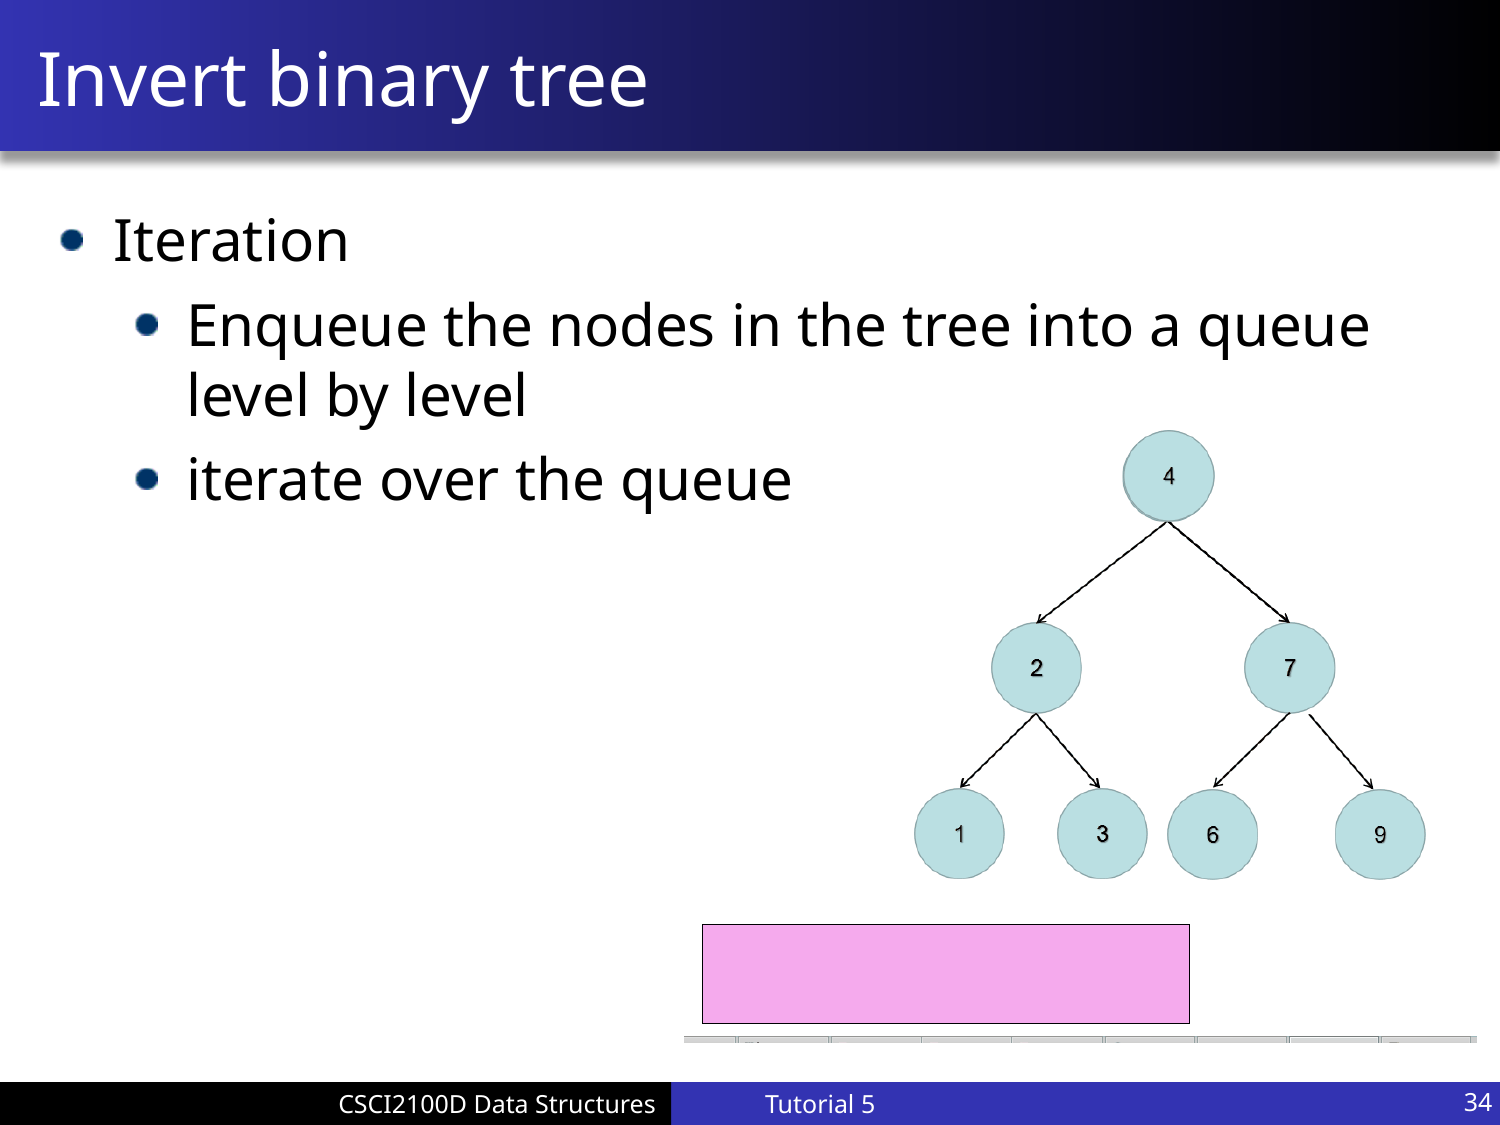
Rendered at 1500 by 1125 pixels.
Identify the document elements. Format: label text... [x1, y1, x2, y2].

picture [132, 465, 158, 490]
picture [57, 226, 83, 251]
picture [684, 429, 1478, 1043]
title Invert binary tree [0, 1, 1500, 151]
text_box Tutorial 5 [757, 1081, 1404, 1125]
list Iteration Enqueue the nodes in the tree into a queue level by level iterate over the queue [49, 195, 1426, 1006]
picture [132, 310, 158, 336]
slide_number 34 [1455, 1078, 1500, 1125]
